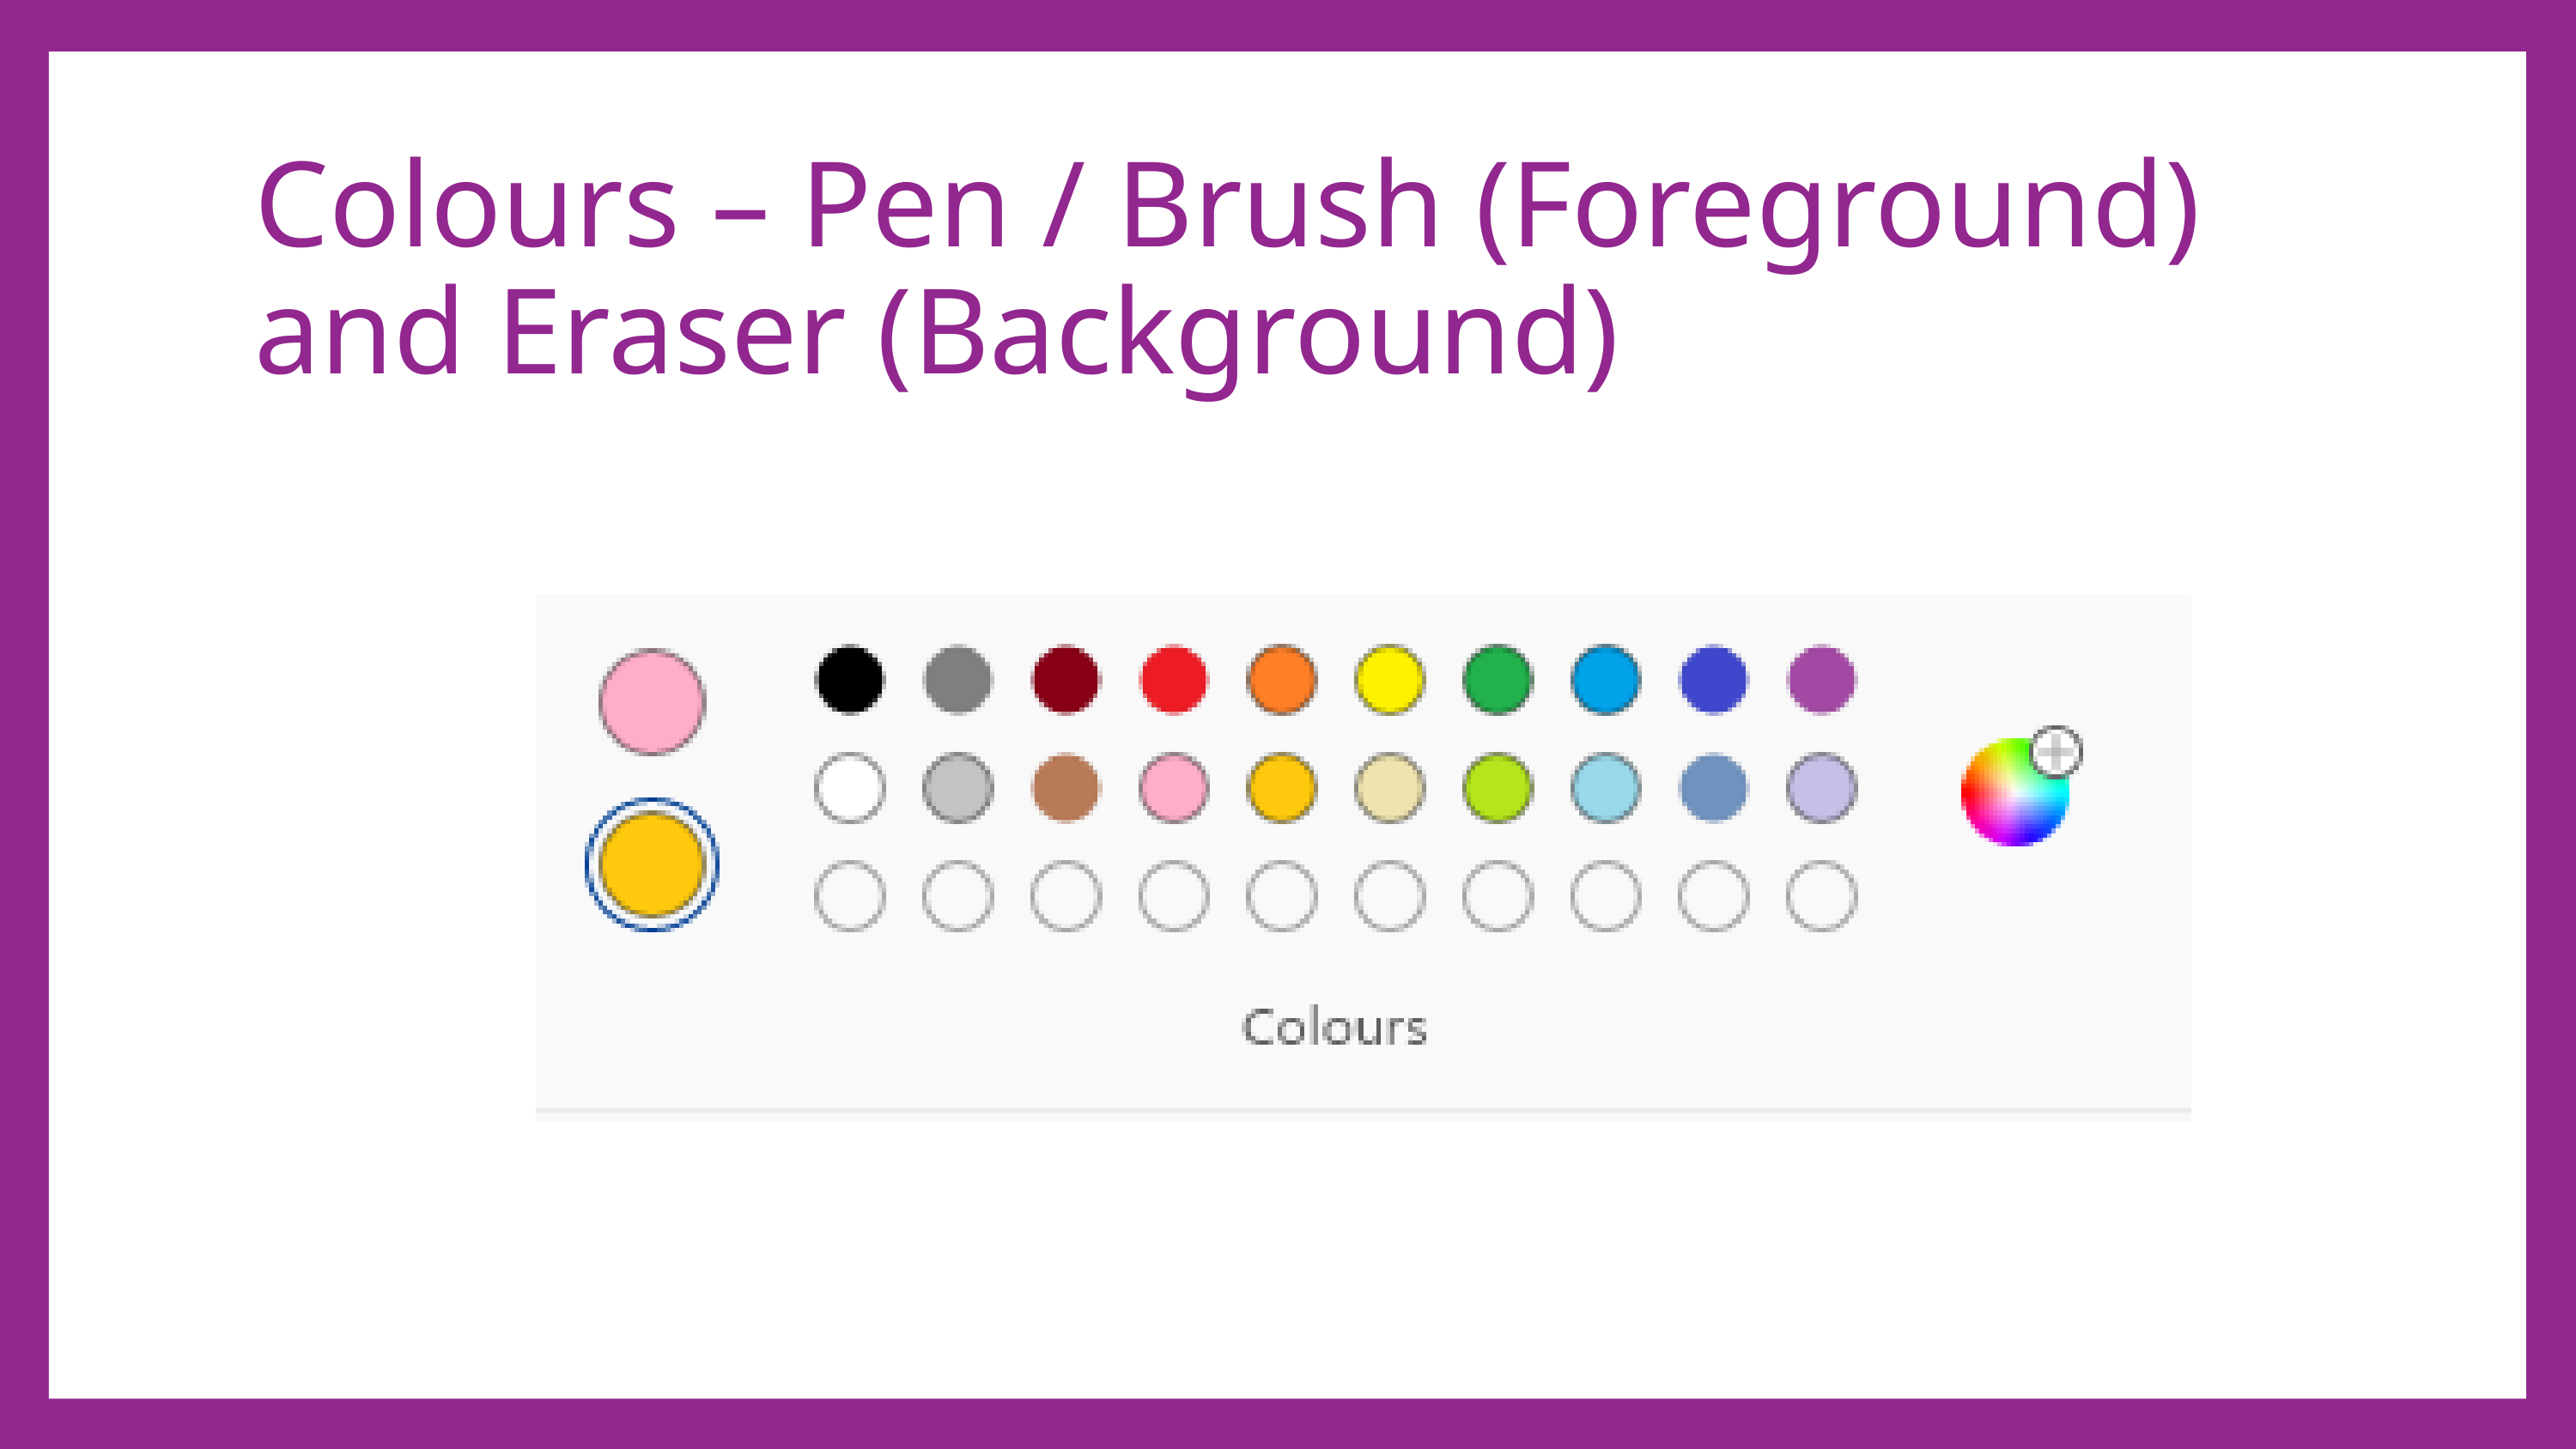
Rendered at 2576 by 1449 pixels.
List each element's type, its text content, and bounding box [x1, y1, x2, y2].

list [536, 595, 2191, 1122]
title Colours – Pen / Brush (Foreground) and Eraser (Background) [241, 129, 2329, 415]
